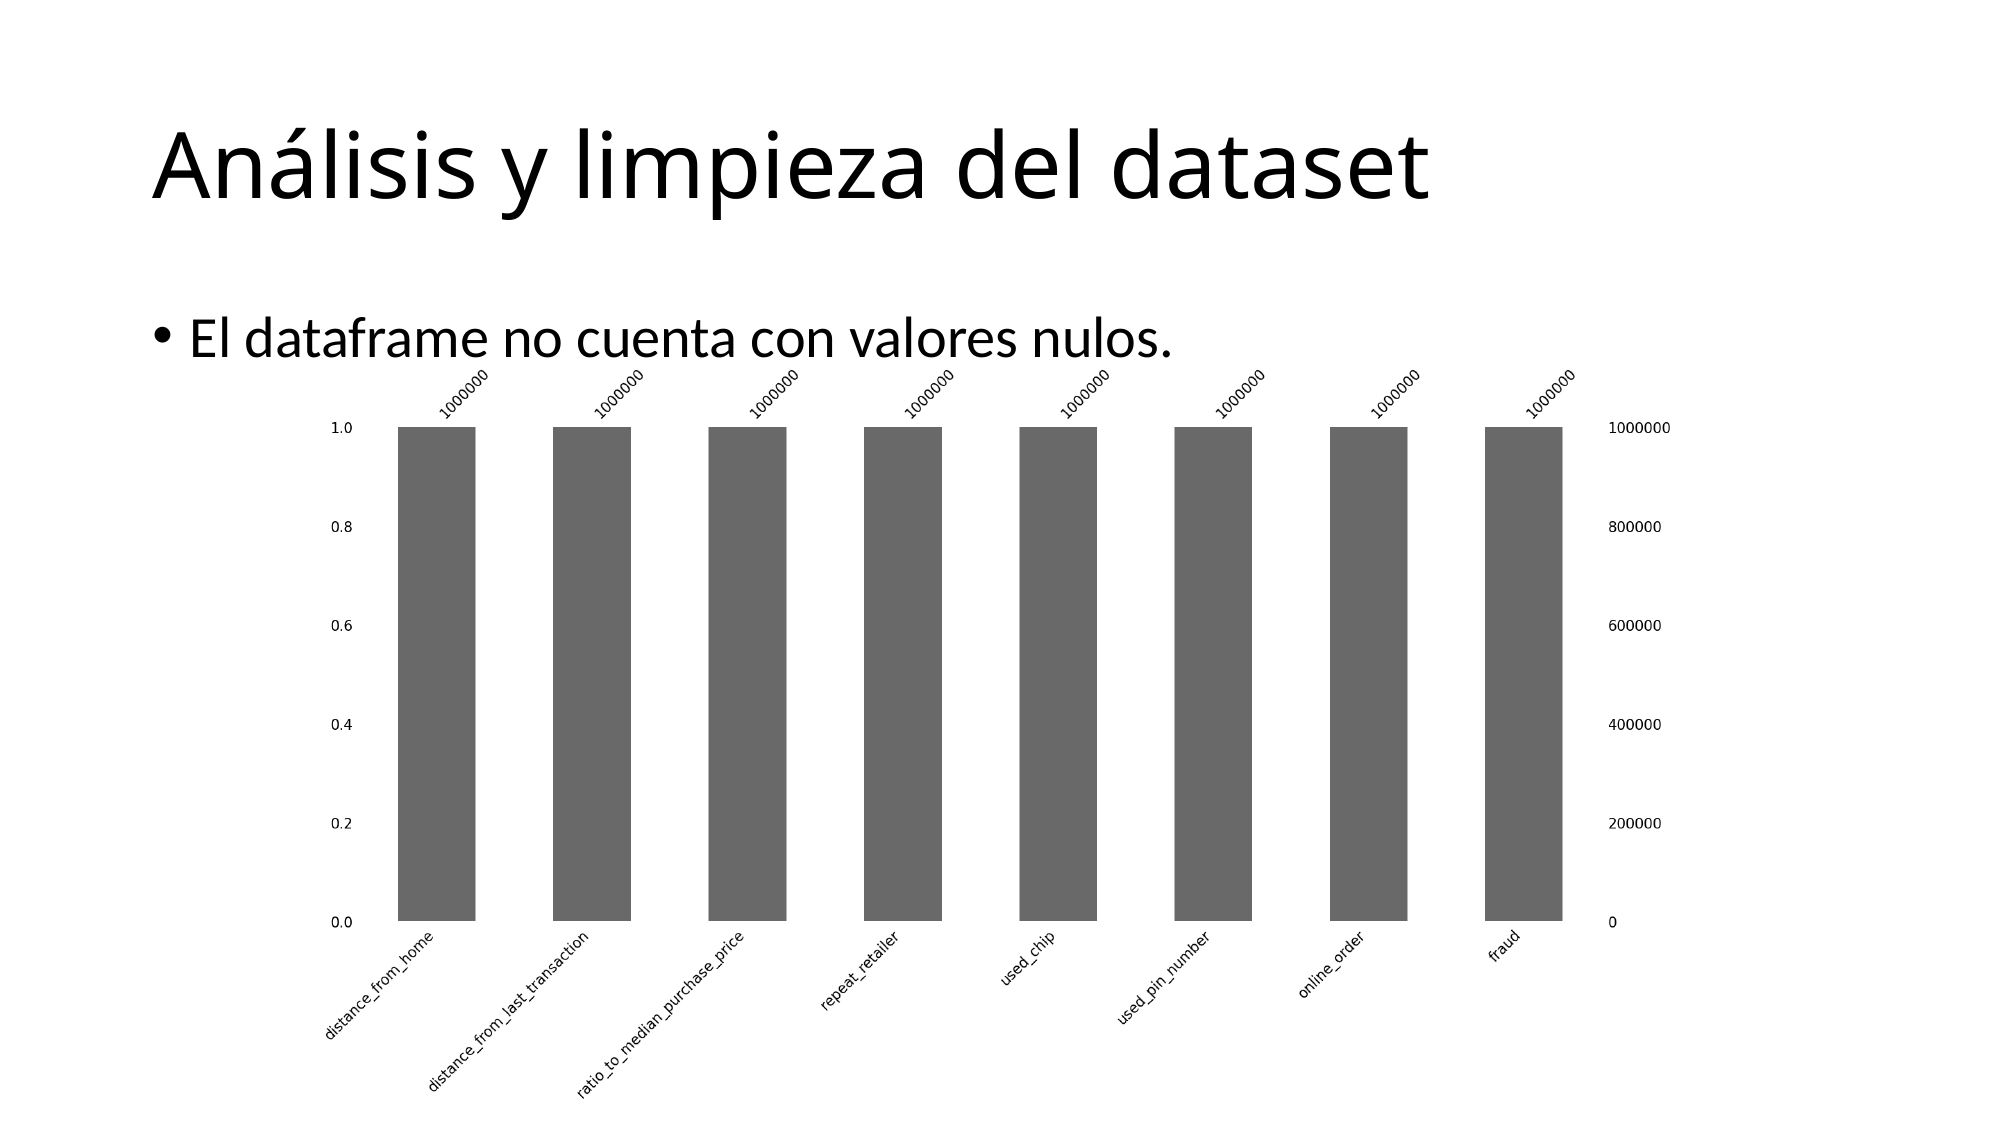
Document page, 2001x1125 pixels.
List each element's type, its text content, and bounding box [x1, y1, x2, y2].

picture [315, 359, 1677, 1107]
title Análisis y limpieza del dataset [137, 59, 1863, 278]
list El dataframe no cuenta con valores nulos. [137, 299, 1863, 387]
